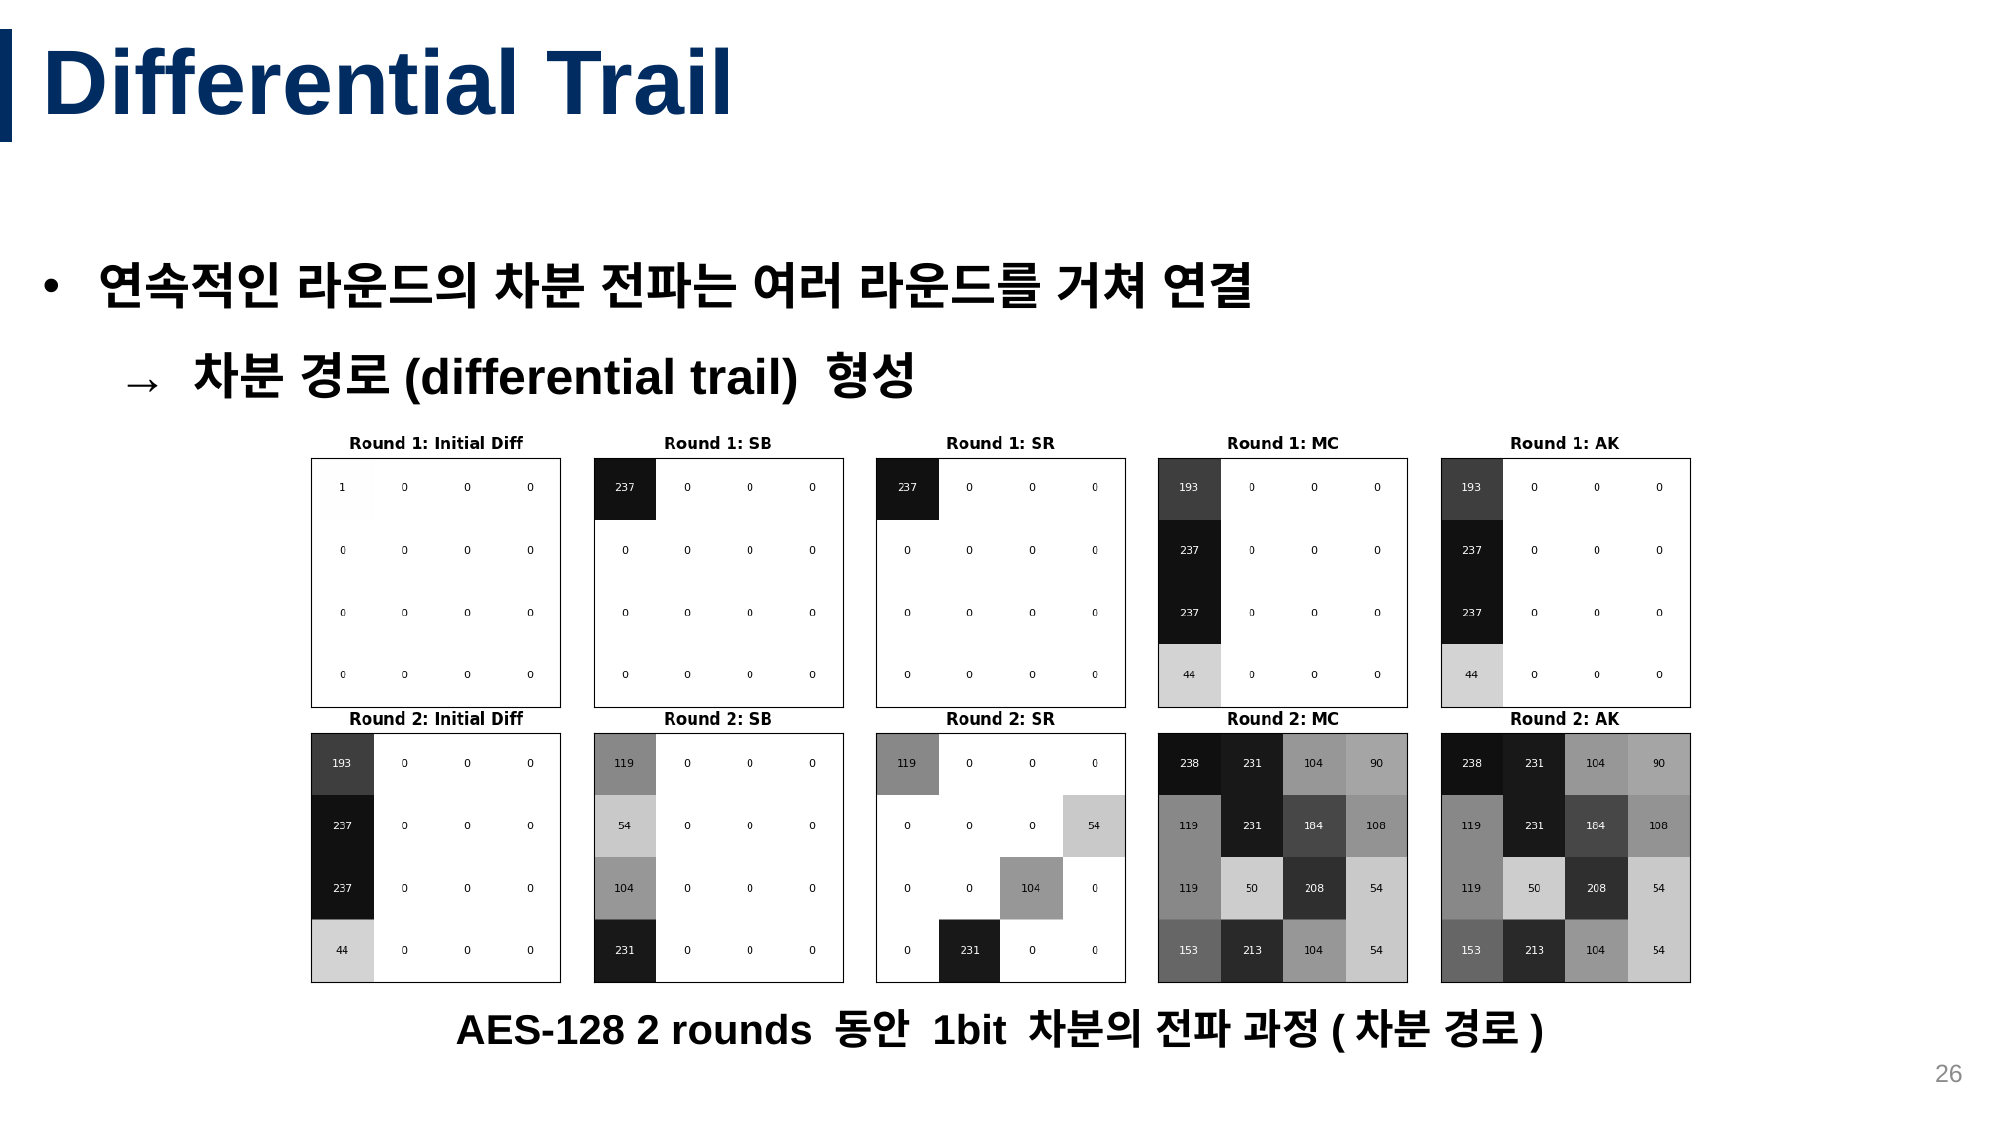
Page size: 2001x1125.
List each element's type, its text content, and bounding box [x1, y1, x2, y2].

title Differential Trail [27, 28, 2000, 142]
picture [287, 426, 1713, 996]
text_box AES-128 2 rounds 동안 1bit 차분의 전파 과정(차분 경로) [440, 996, 1560, 1061]
text_box 연속적인 라운드의 차분 전파는 여러 라운드를 거쳐 연결 → 차분 경로(differential trail) 형성 [27, 187, 2000, 413]
slide_number 26 [1527, 1042, 1978, 1103]
